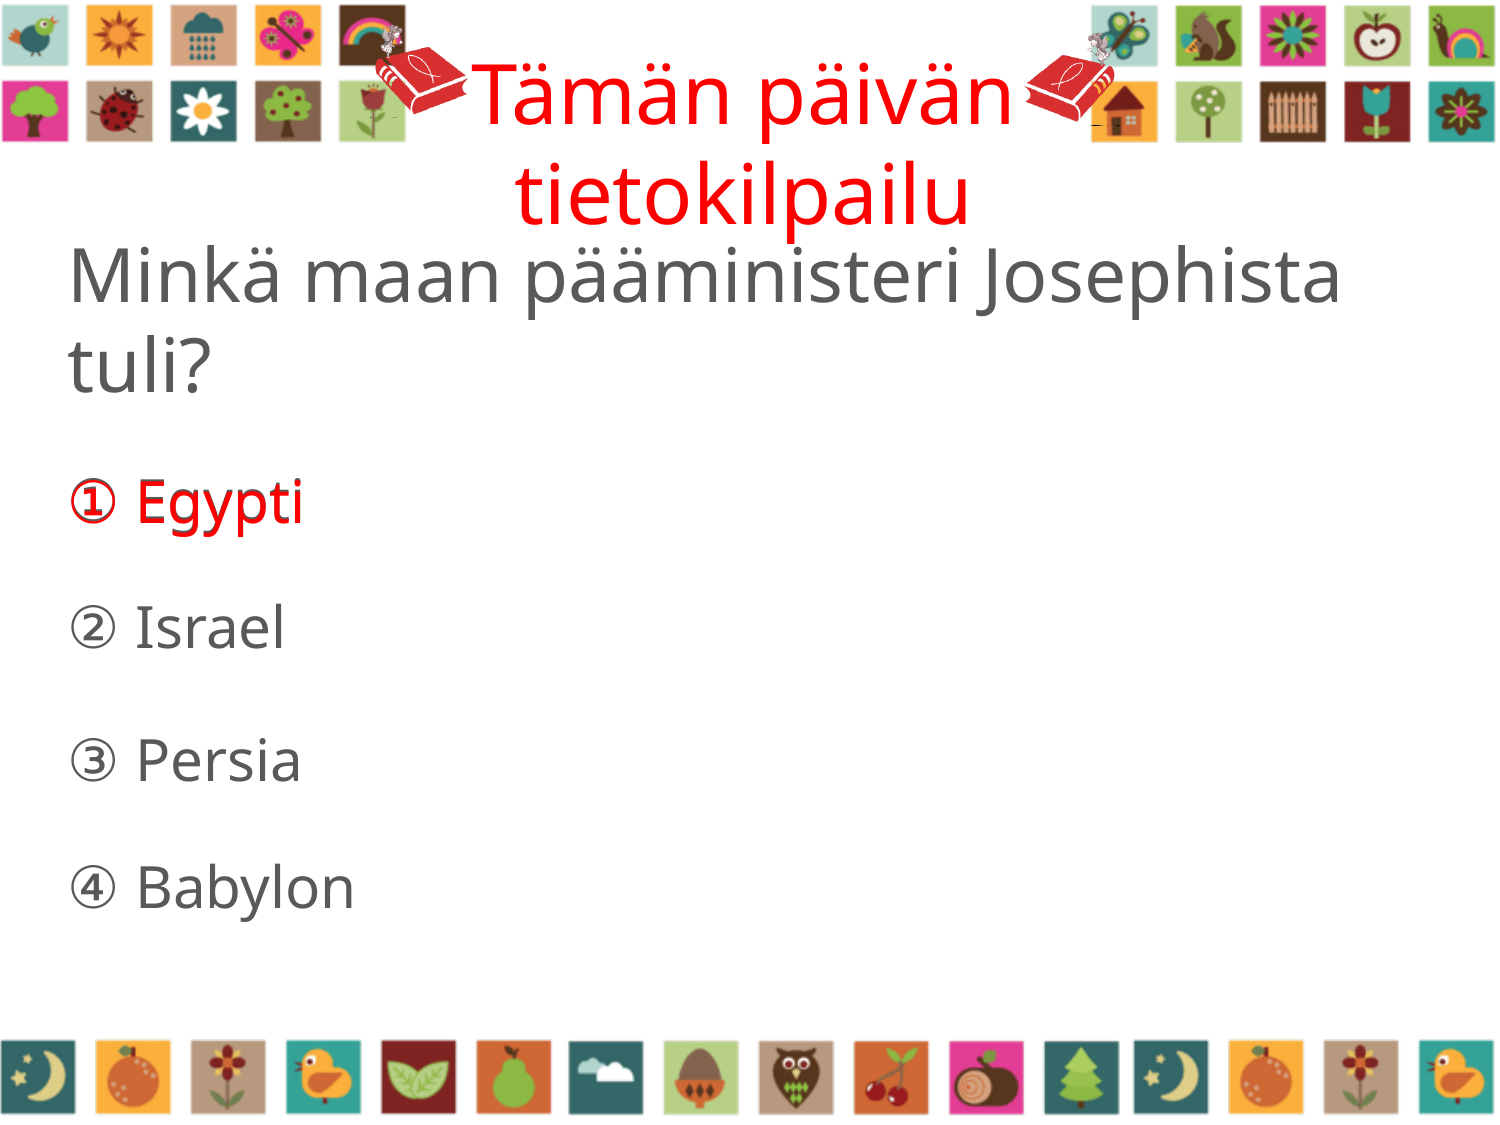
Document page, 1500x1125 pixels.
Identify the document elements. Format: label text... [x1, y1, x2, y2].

text_box Tämän päivän tietokilpailu [411, 33, 1077, 219]
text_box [0, 1028, 1500, 1118]
text_box ③ Persia [53, 716, 1483, 801]
text_box ① Egypti [53, 457, 1483, 543]
text_box Minkä maan pääministeri Josephista tuli? [53, 219, 1436, 415]
text_box ④ Babylon [53, 842, 1483, 928]
picture [0, 3, 501, 150]
picture [993, 3, 1500, 150]
text_box ② Israel [53, 582, 1436, 668]
